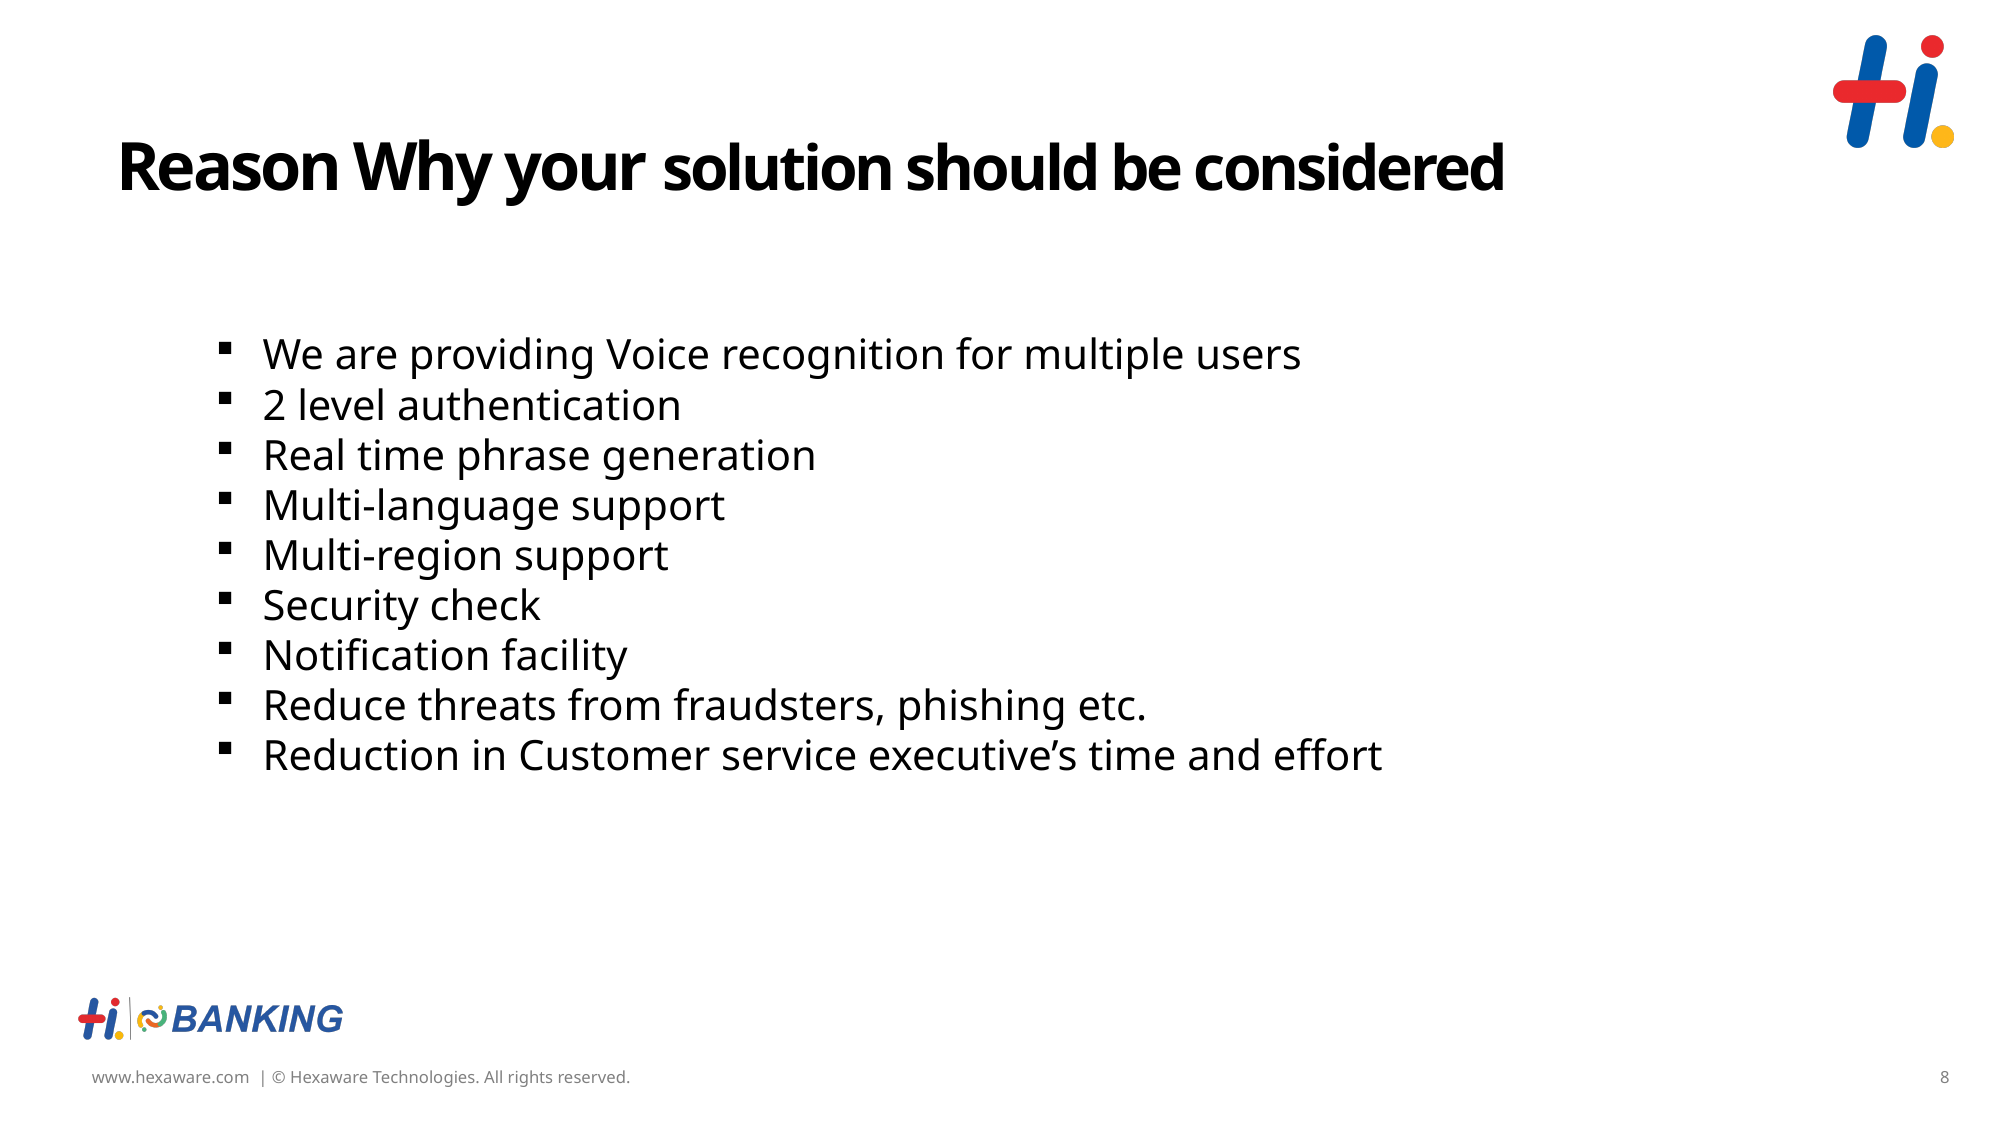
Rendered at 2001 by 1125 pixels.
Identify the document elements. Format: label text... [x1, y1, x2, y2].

picture [78, 996, 343, 1041]
picture [1833, 35, 1954, 148]
text_box We are providing Voice recognition for multiple users 2 level authentication Real time phrase generation Multi-language support Multi-region support Security check Notification facility Reduce threats from fraudsters, phishing etc. Reduction in Customer service executive’s time and effort [200, 271, 1794, 981]
title Reason Why your solution should be considered [78, 30, 1756, 244]
